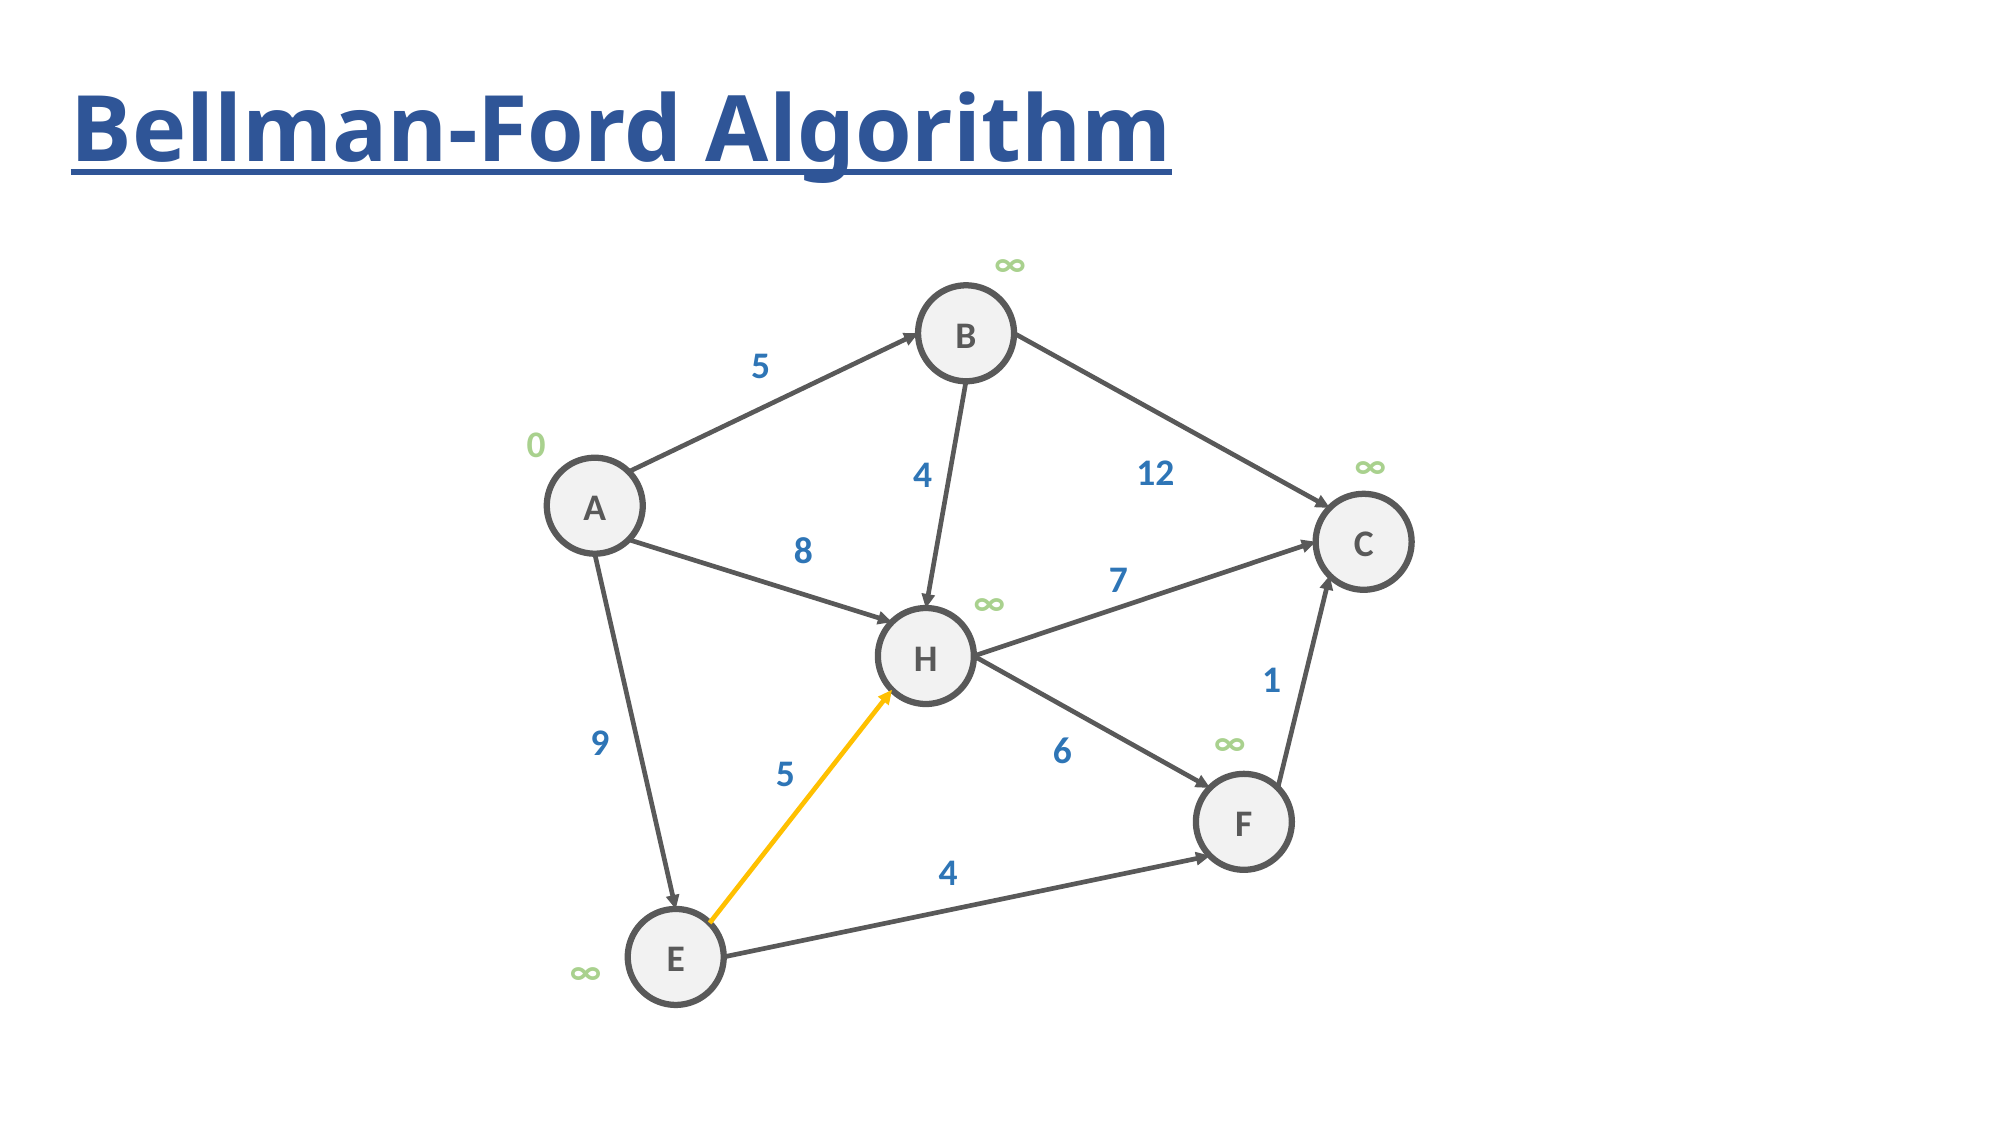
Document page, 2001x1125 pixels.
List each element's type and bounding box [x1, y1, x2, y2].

title [55, 23, 1781, 241]
text_box [511, 231, 1413, 1006]
text_box [555, 939, 618, 999]
